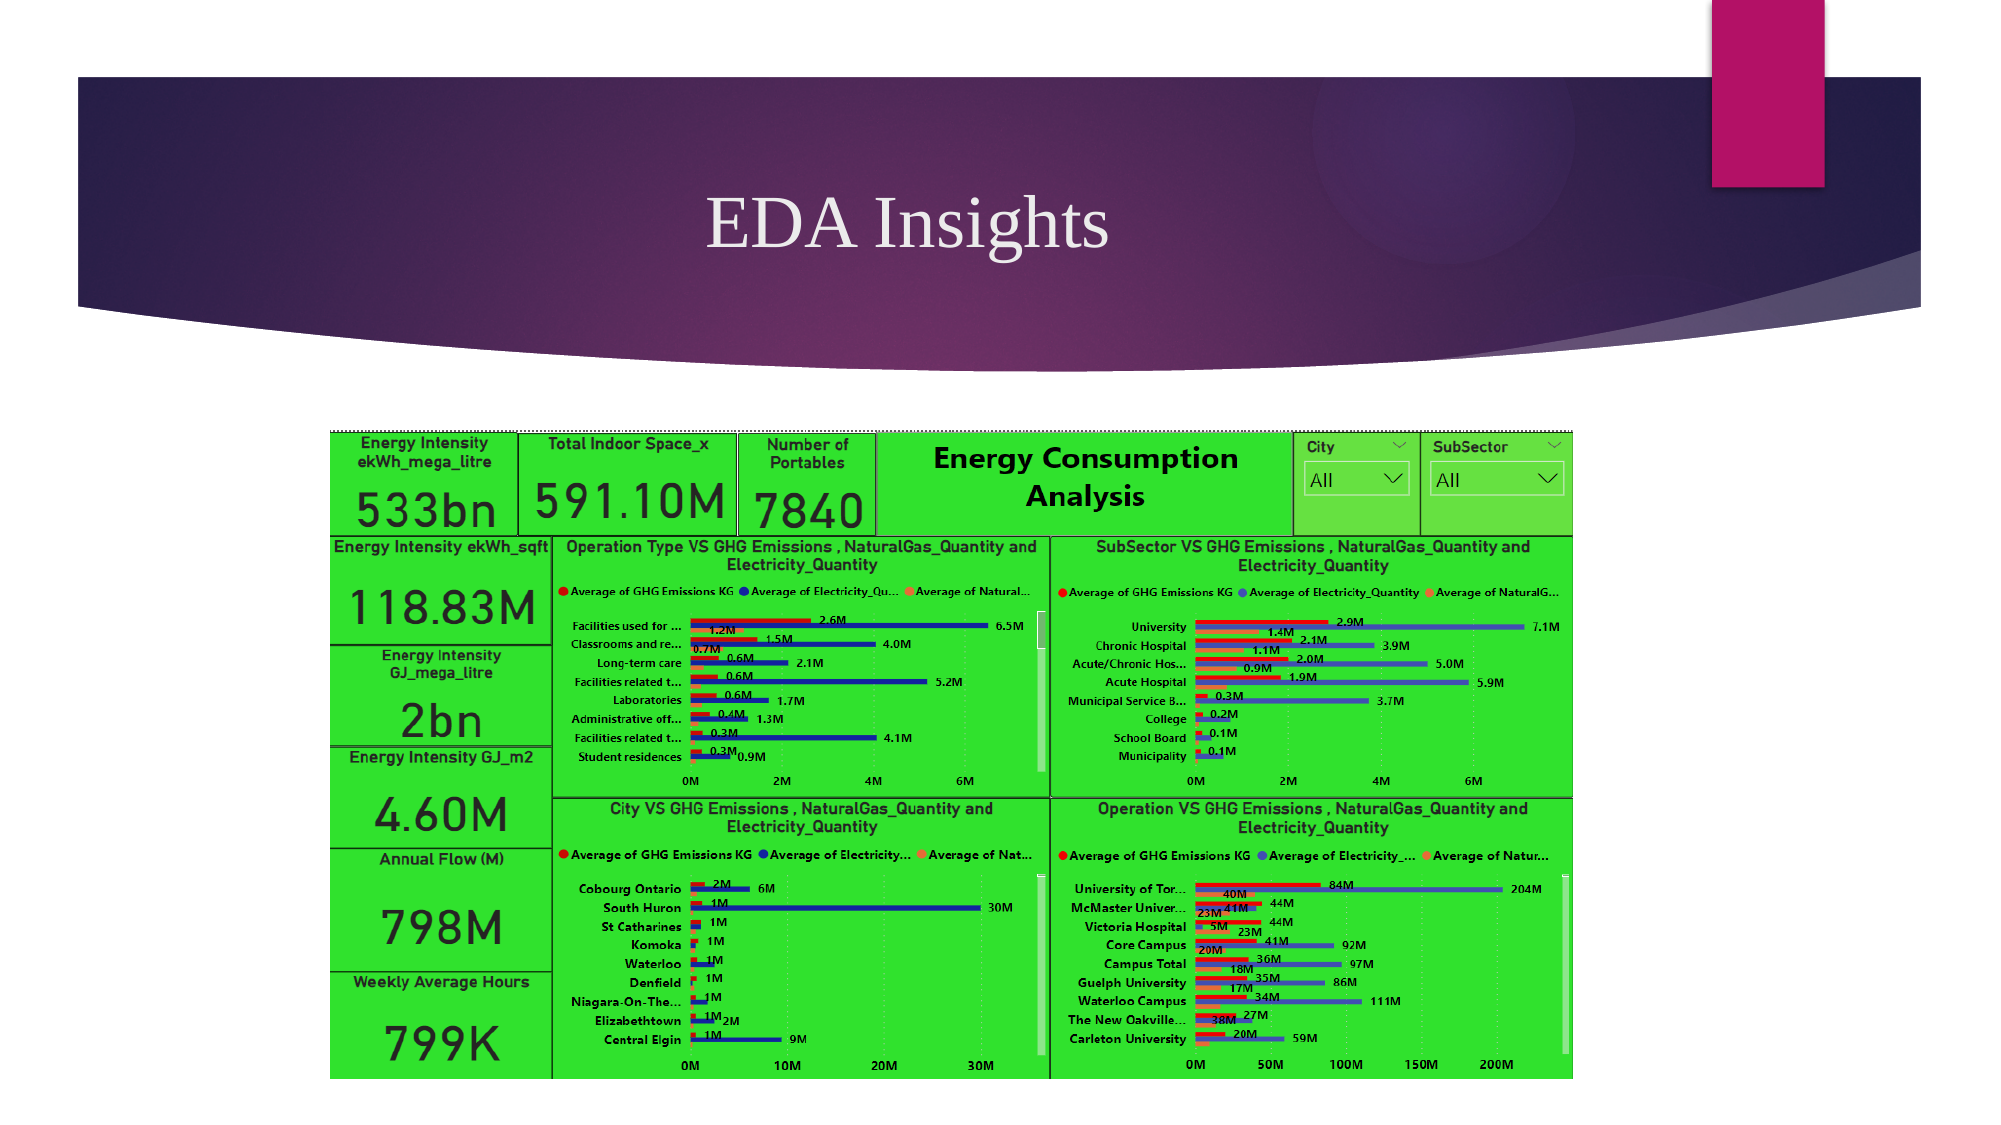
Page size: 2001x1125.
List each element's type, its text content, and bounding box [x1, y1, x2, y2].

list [330, 426, 1573, 1080]
title EDA Insights [189, 159, 1627, 276]
